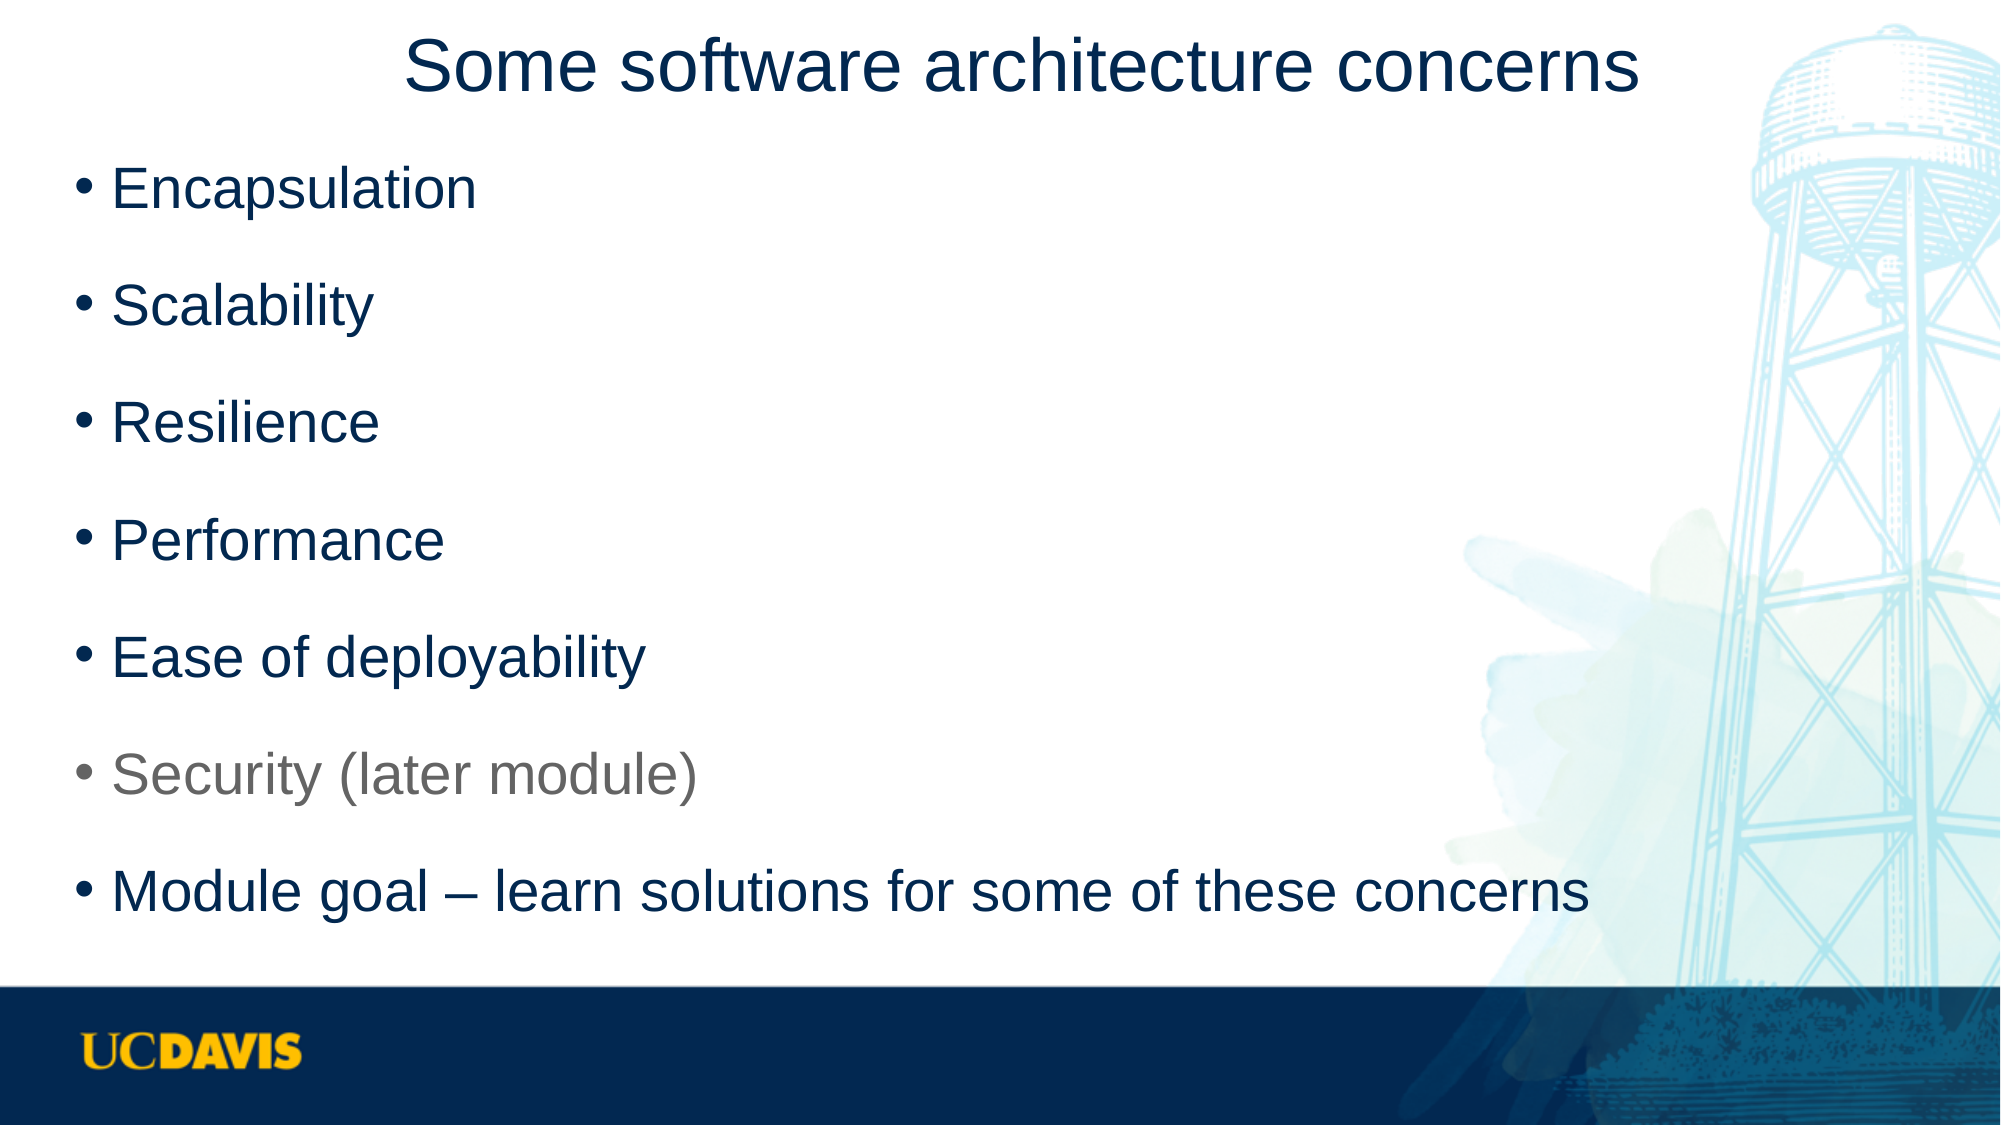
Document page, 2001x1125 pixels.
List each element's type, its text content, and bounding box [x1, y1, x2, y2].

list Encapsulation Scalability Resilience Performance Ease of deployability Security (later module) Module goal – learn solutions for some of these concerns [59, 128, 1938, 985]
picture [0, 0, 2001, 1125]
title Some software architecture concerns [0, 0, 2000, 115]
